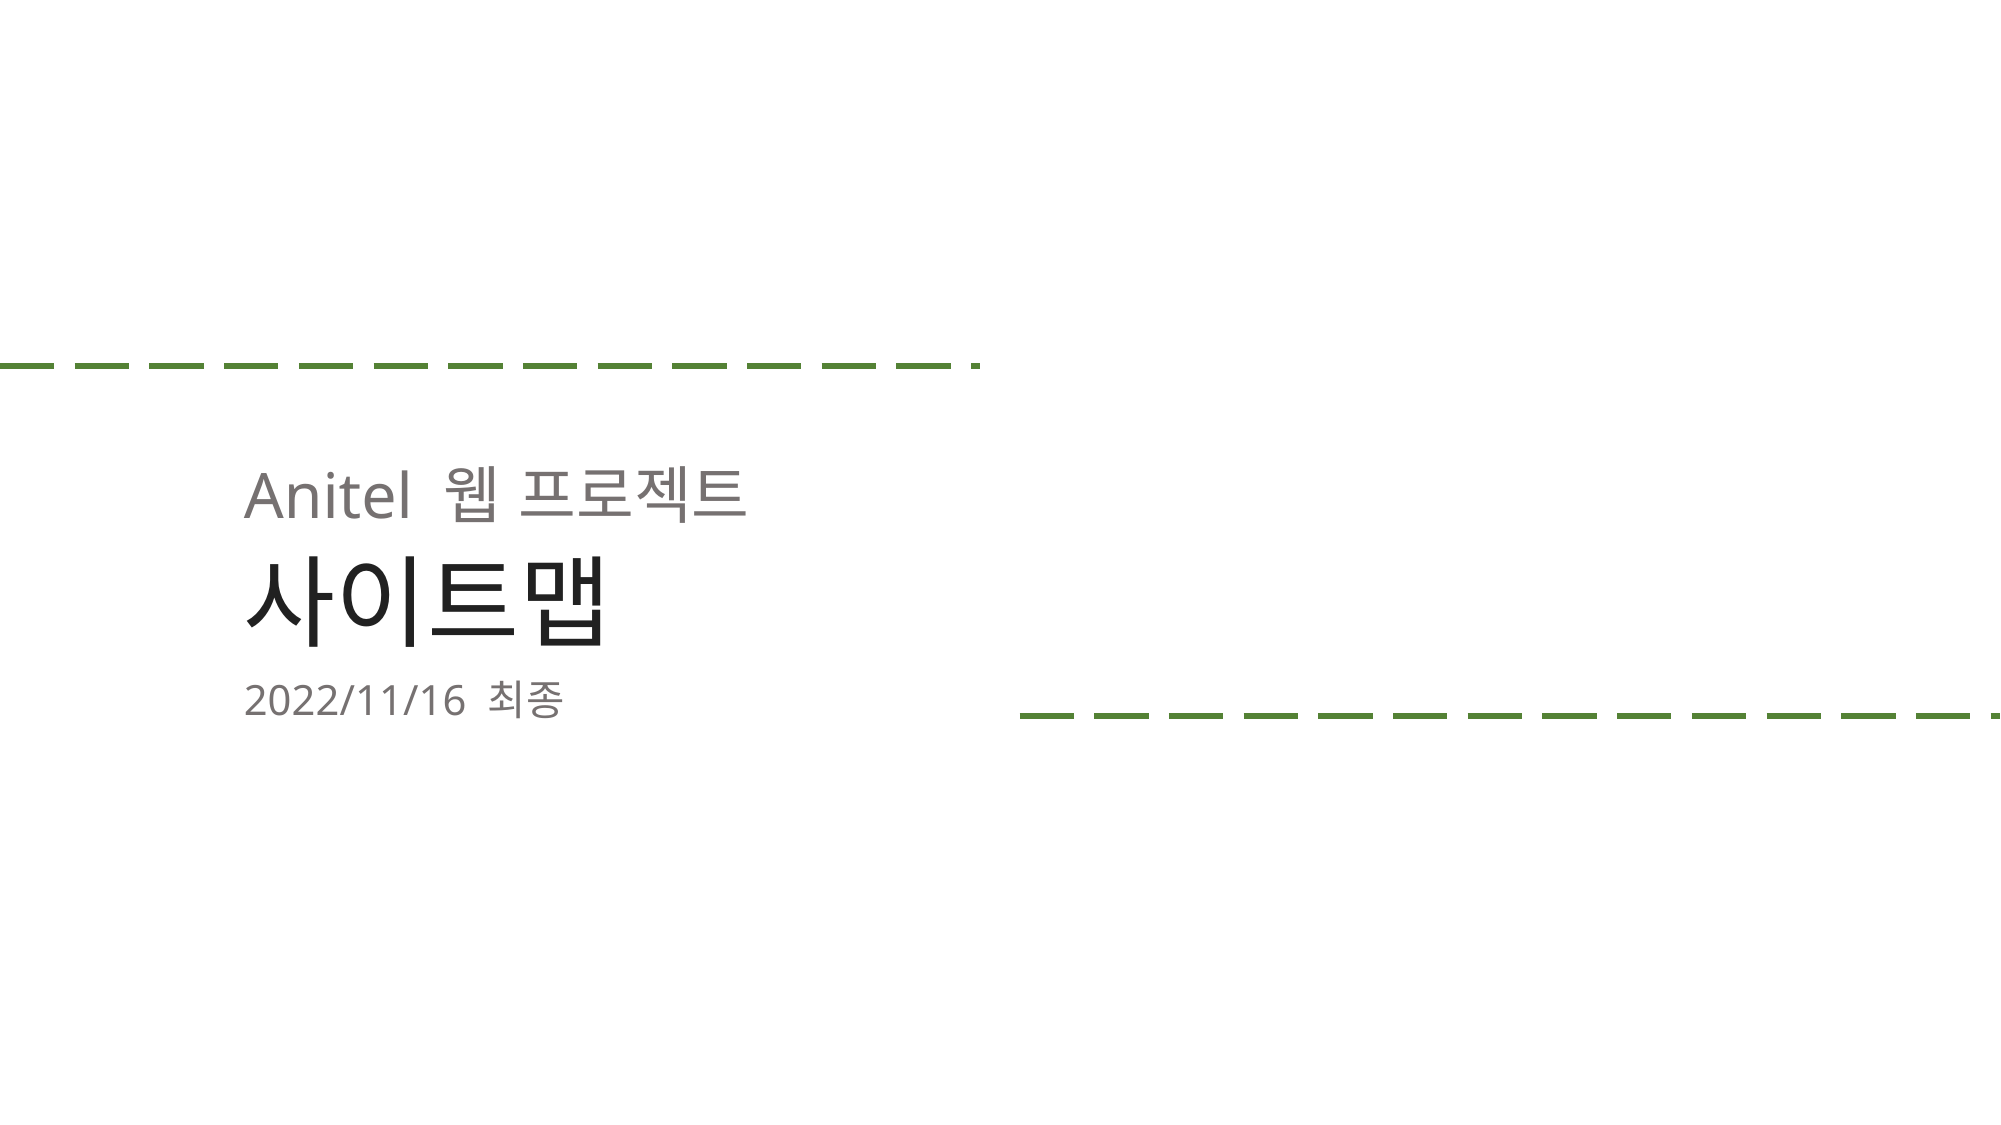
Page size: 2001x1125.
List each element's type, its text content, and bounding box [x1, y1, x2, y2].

text_box 2022/11/16 최종 [228, 630, 779, 774]
title 사이트맵 [228, 570, 729, 630]
text_box Anitel 웹 프로젝트 [228, 427, 779, 570]
